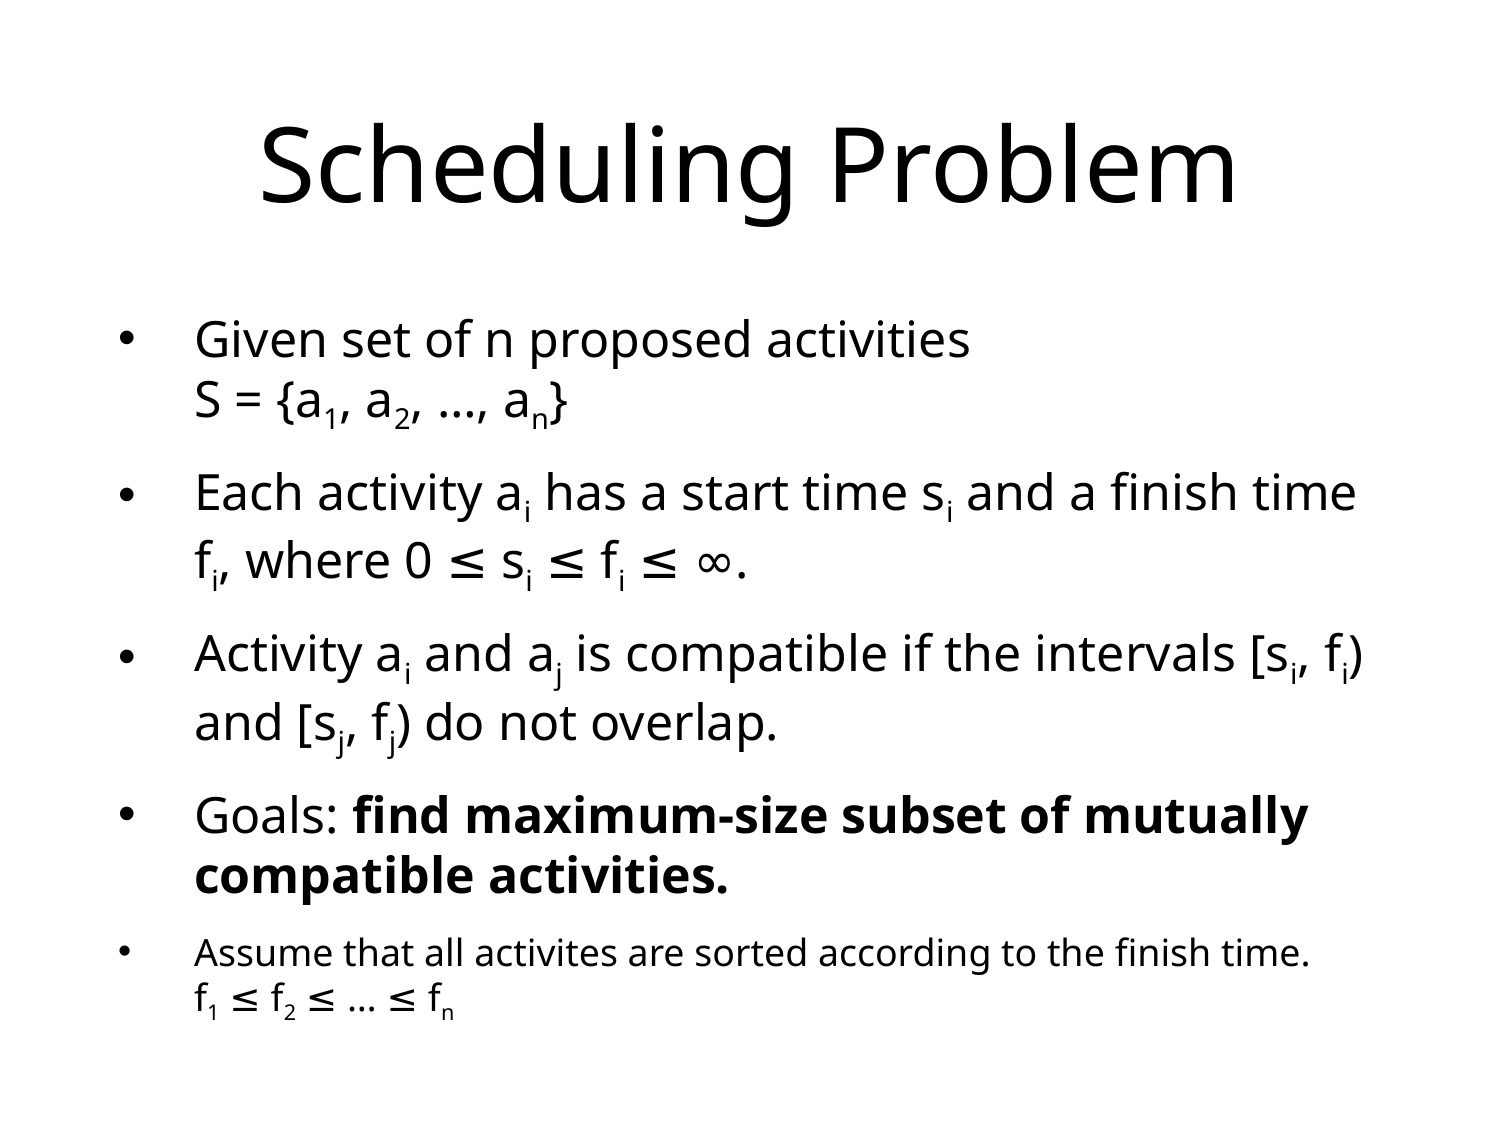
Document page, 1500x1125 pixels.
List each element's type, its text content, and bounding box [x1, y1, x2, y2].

list Given set of n proposed activities S = {a1, a2, …, an} Each activity ai has a start time si and a finish time fi, where 0 ≤ si ≤ fi ≤ ∞. Activity ai and aj is compatible if the intervals [si, fi) and [sj, fj) do not overlap. Goals: find maximum-size subset of mutually compatible activities. Assume that all activites are sorted according to the finish time. f1 ≤ f2 ≤ … ≤ fn [103, 299, 1397, 1014]
title Scheduling Problem [103, 59, 1397, 278]
